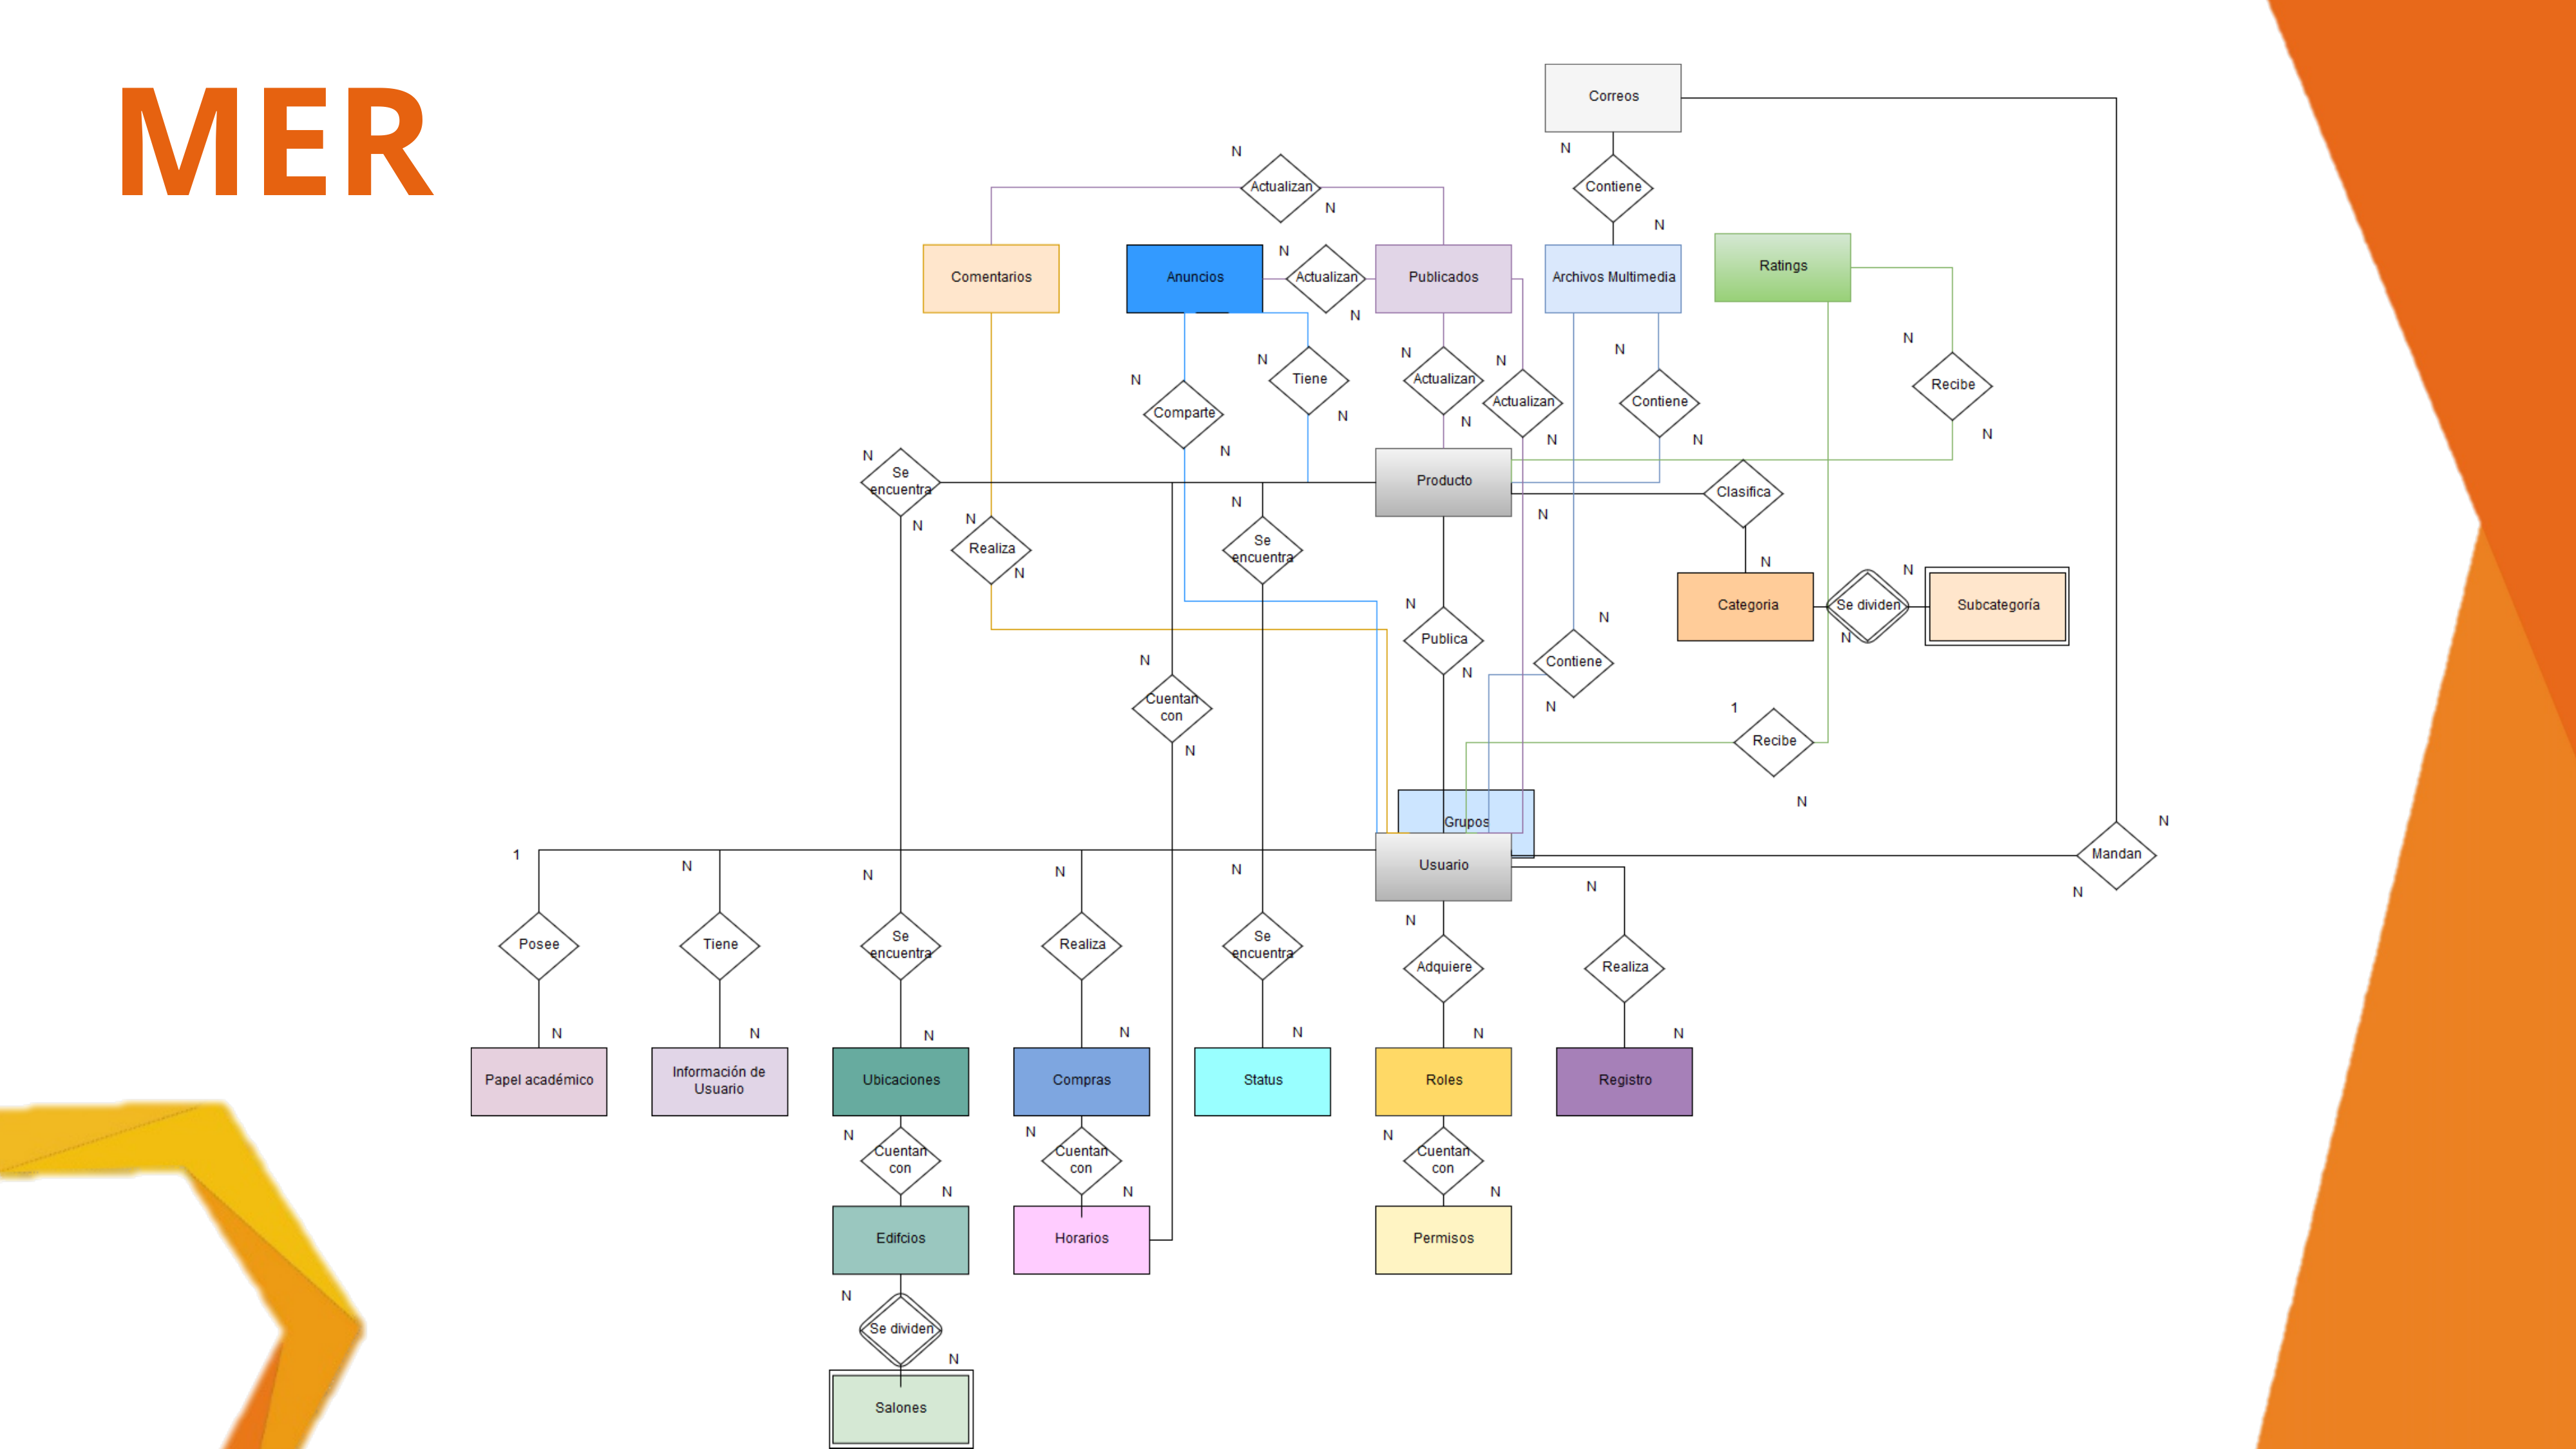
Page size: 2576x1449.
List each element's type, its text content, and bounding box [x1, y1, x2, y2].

title MER [104, 14, 1444, 256]
picture [0, 0, 2576, 1449]
